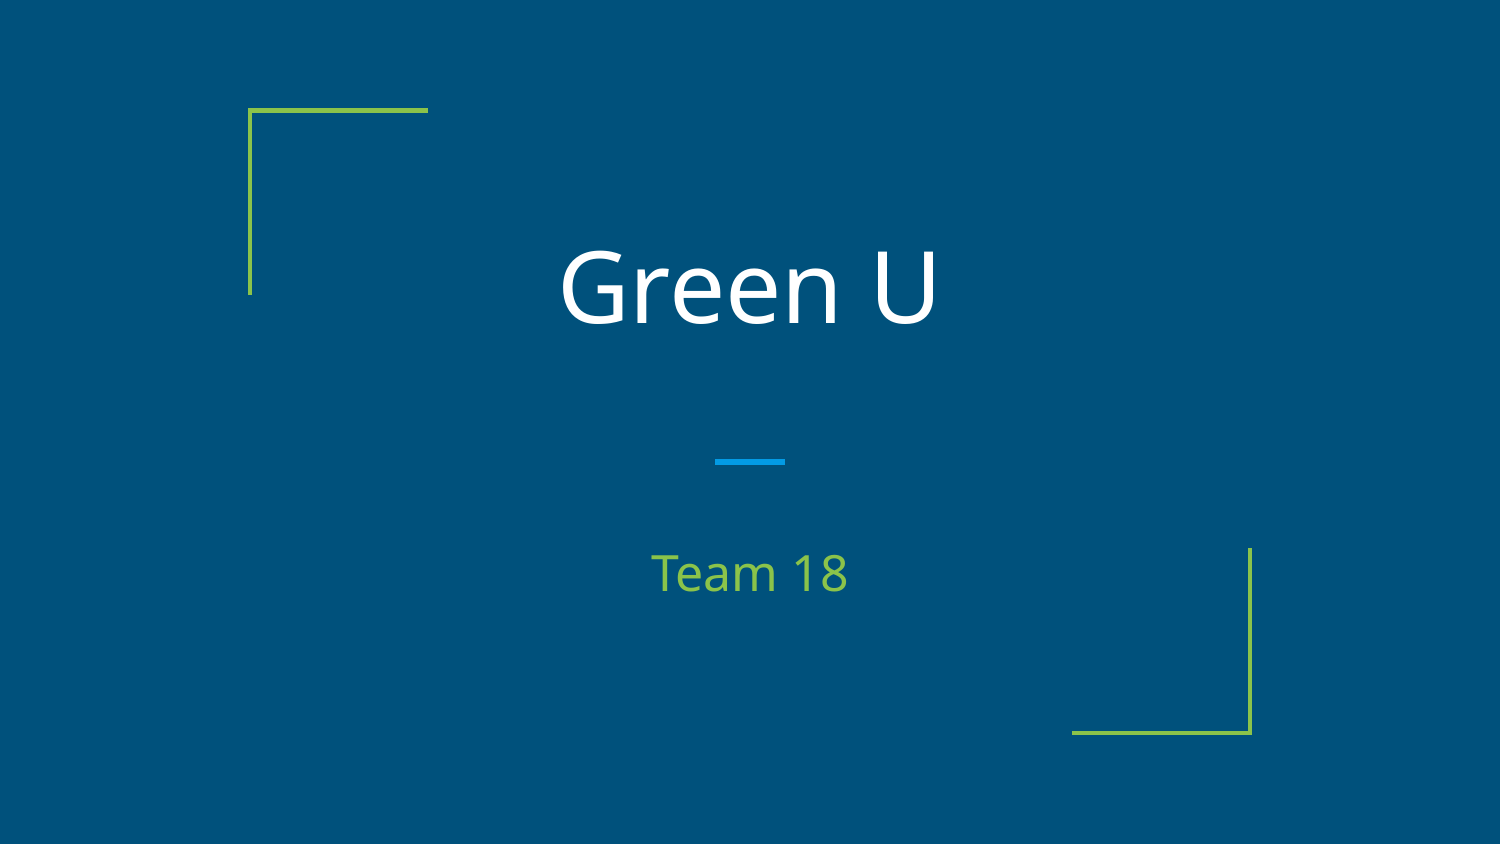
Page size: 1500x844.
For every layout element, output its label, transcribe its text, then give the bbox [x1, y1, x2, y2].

title Green U [275, 209, 1225, 359]
subtitle Team 18 [275, 526, 1225, 676]
